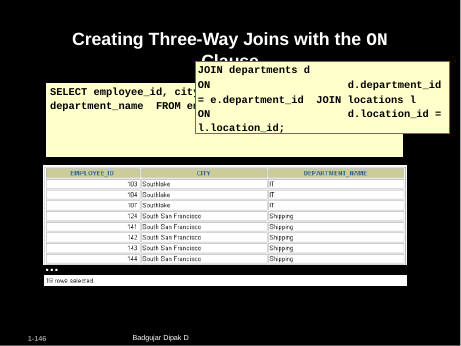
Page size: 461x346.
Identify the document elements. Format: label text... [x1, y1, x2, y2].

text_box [44, 81, 409, 163]
text_box 1-146 [25, 331, 50, 343]
text_box Badgujar Dipak D [130, 331, 327, 343]
picture [43, 165, 407, 266]
picture [44, 274, 407, 287]
title Creating Three-Way Joins with the ON Clause [65, 25, 395, 80]
text_box JOIN departments d ON d.department_id = e.department_id JOIN locations l ON d.location_id = l.location_id; [195, 61, 450, 134]
